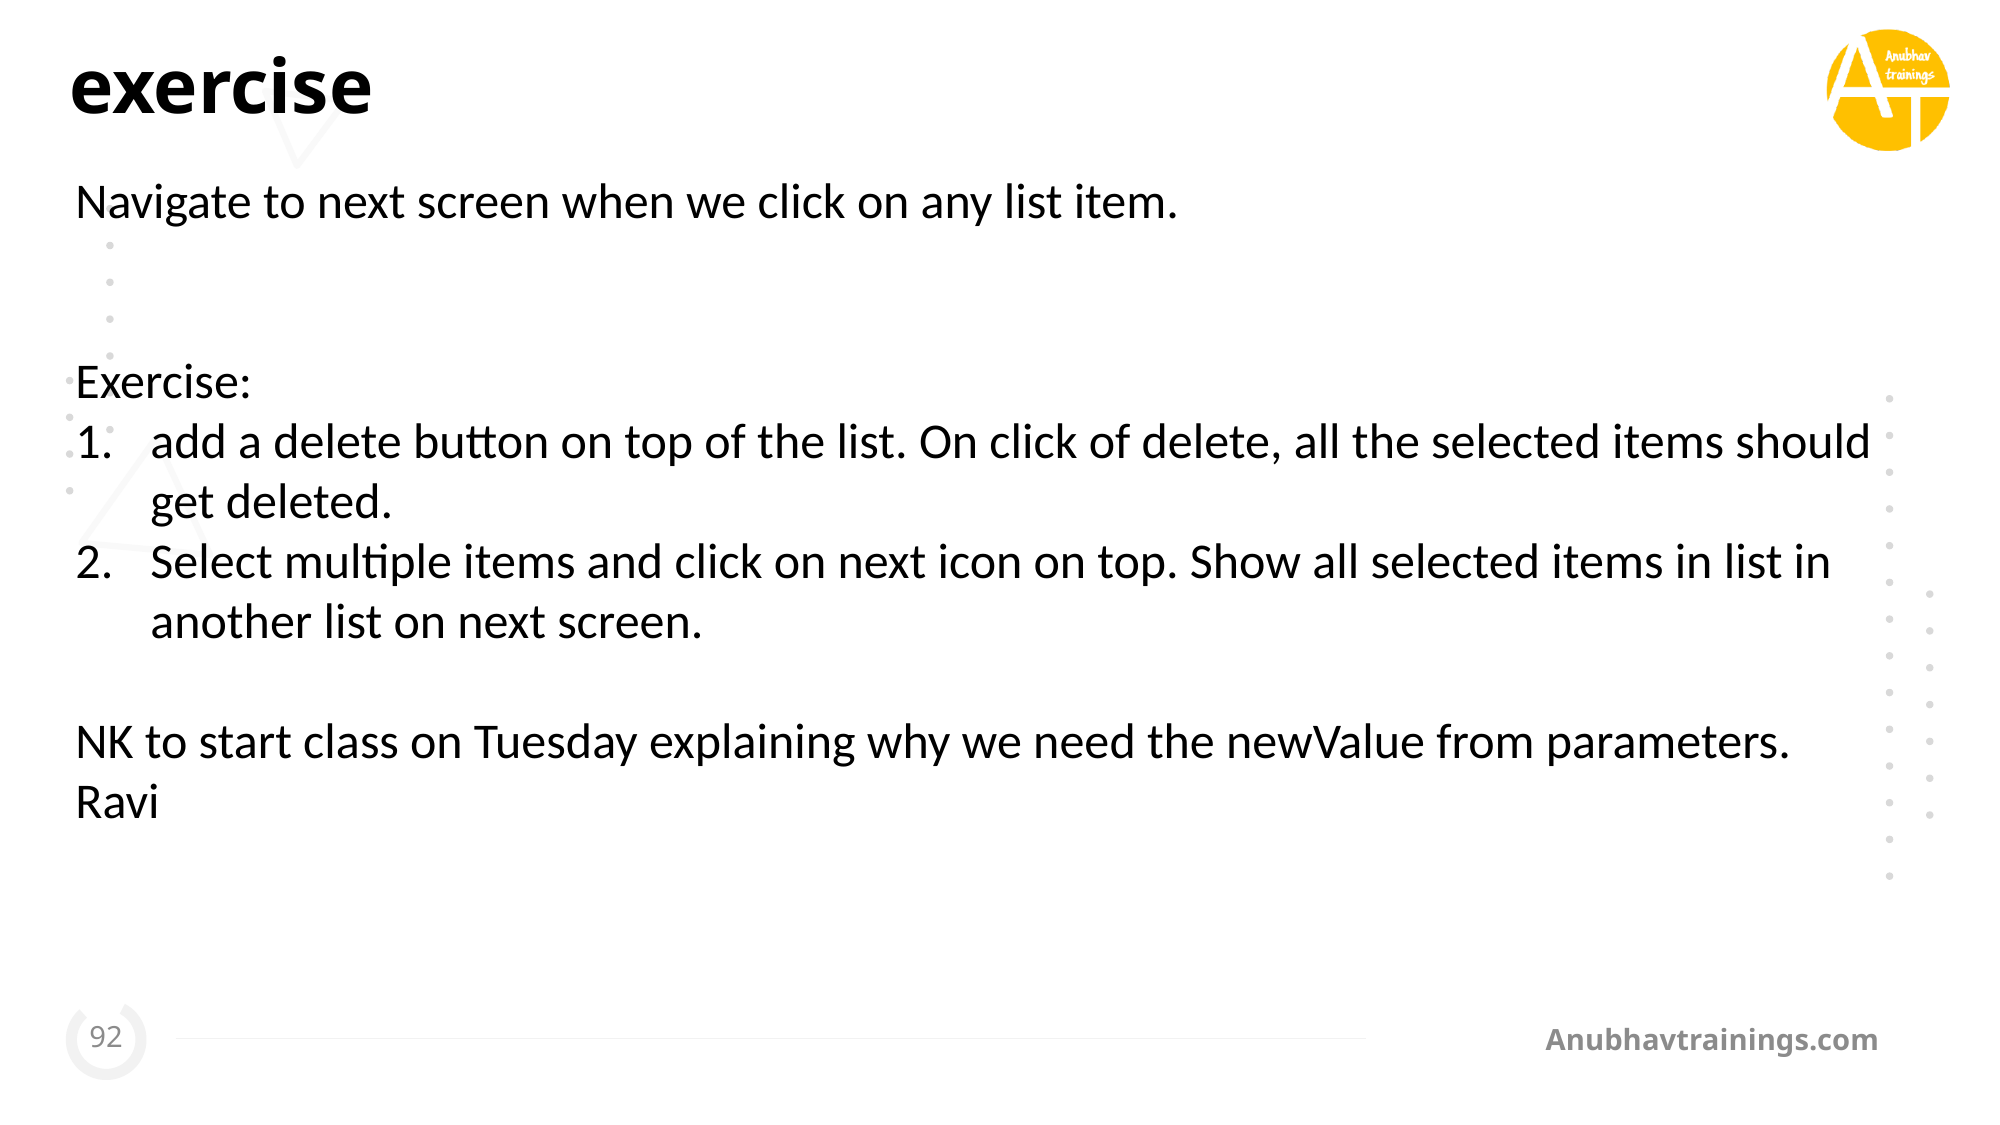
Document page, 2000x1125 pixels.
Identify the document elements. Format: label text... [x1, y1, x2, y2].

text_box Navigate to next screen when we click on any list item. Exercise: add a delete button on top of the list. On click of delete, all the selected items should get deleted. Select multiple items and click on next icon on top. Show all selected items in list in another list on next screen. NK to start class on Tuesday explaining why we need the newValue from parameters. Ravi [60, 160, 1939, 836]
picture [1814, 21, 1956, 162]
text_box exercise [54, 30, 1809, 136]
slide_number 92 [75, 1008, 137, 1069]
footer Anubhavtrainings.com [1389, 1008, 1900, 1069]
